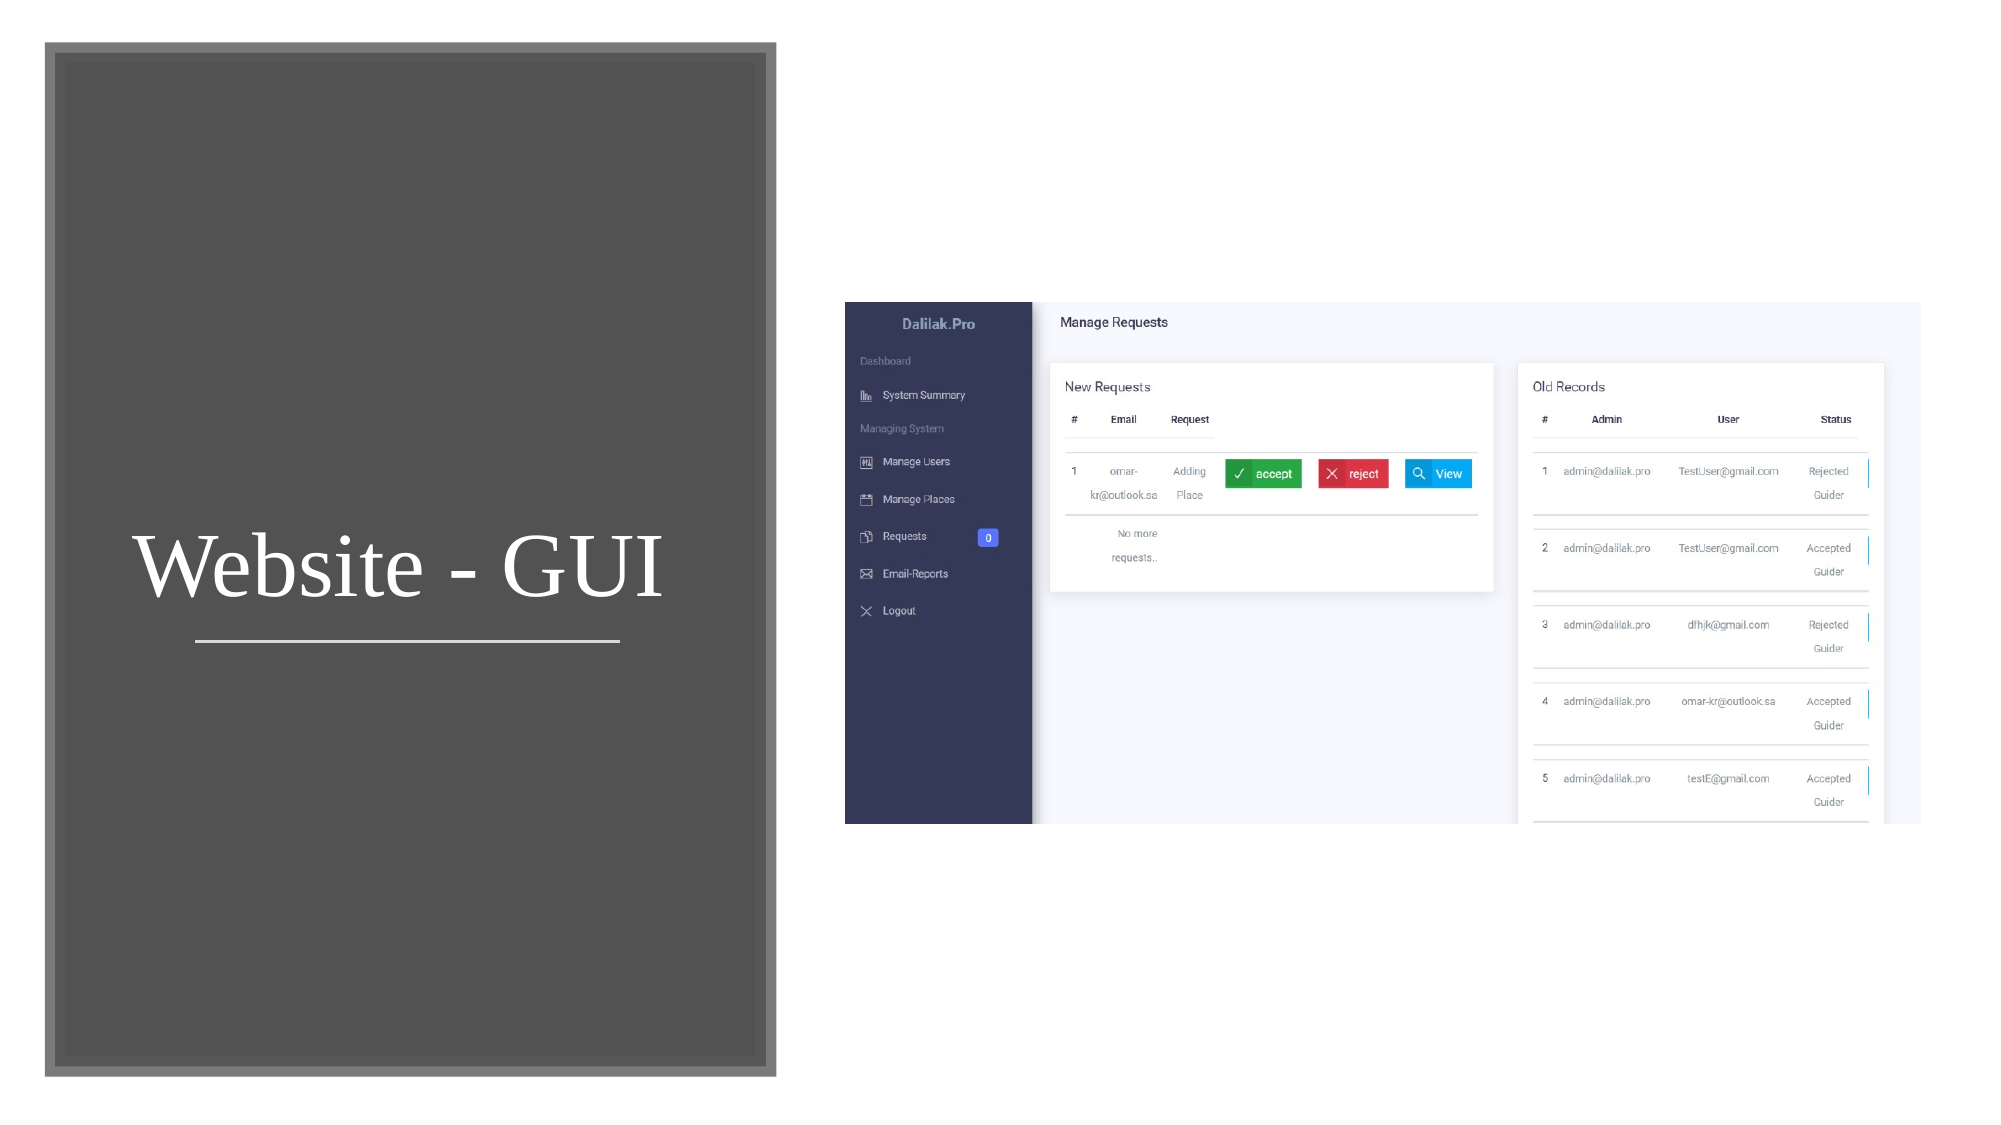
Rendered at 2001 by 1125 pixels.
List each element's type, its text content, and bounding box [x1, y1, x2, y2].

text_box [54, 52, 767, 1067]
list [845, 302, 1921, 824]
title Website - GUI [110, 149, 711, 624]
